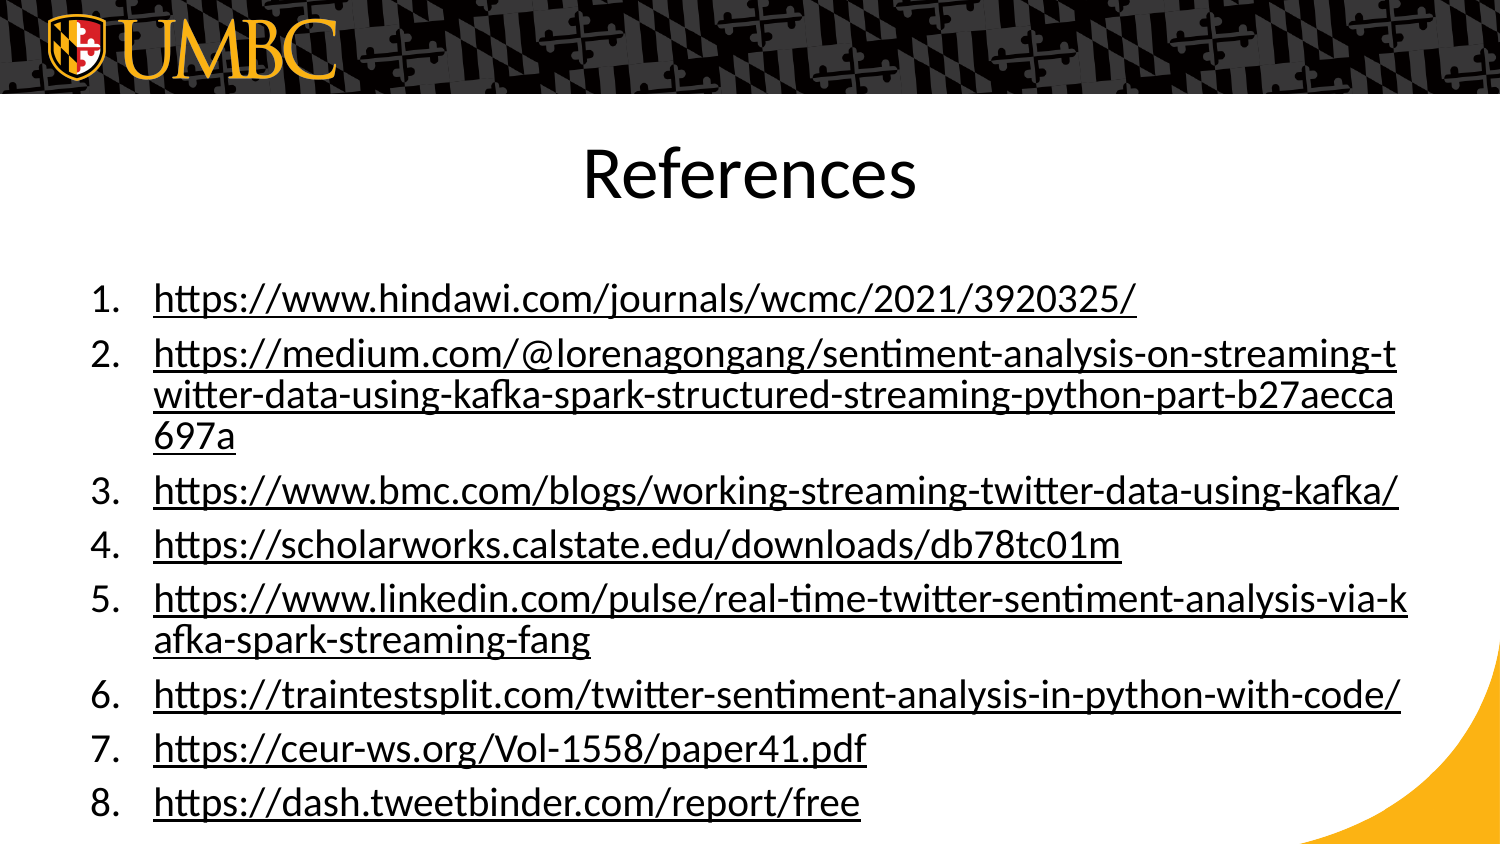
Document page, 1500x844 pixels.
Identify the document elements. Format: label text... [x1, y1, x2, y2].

title References [75, 115, 1425, 221]
picture [1299, 639, 1500, 844]
picture [0, 0, 1500, 94]
list https://www.hindawi.com/journals/wcmc/2021/3920325/ https://medium.com/@lorenagongang/sentiment-analysis-on-streaming-twitter-data-using-kafka-spark-structured-streaming-python-part-b27aecca697a https://www.bmc.com/blogs/working-streaming-twitter-data-using-kafka/ https://scholarworks.calstate.edu/downloads/db78tc01m https://www.linkedin.com/pulse/real-time-twitter-sentiment-analysis-via-kafka-spark-streaming-fang https://traintestsplit.com/twitter-sentiment-analysis-in-python-with-code/ https://ceur-ws.org/Vol-1558/paper41.pdf https://dash.tweetbinder.com/report/free [75, 264, 1425, 754]
